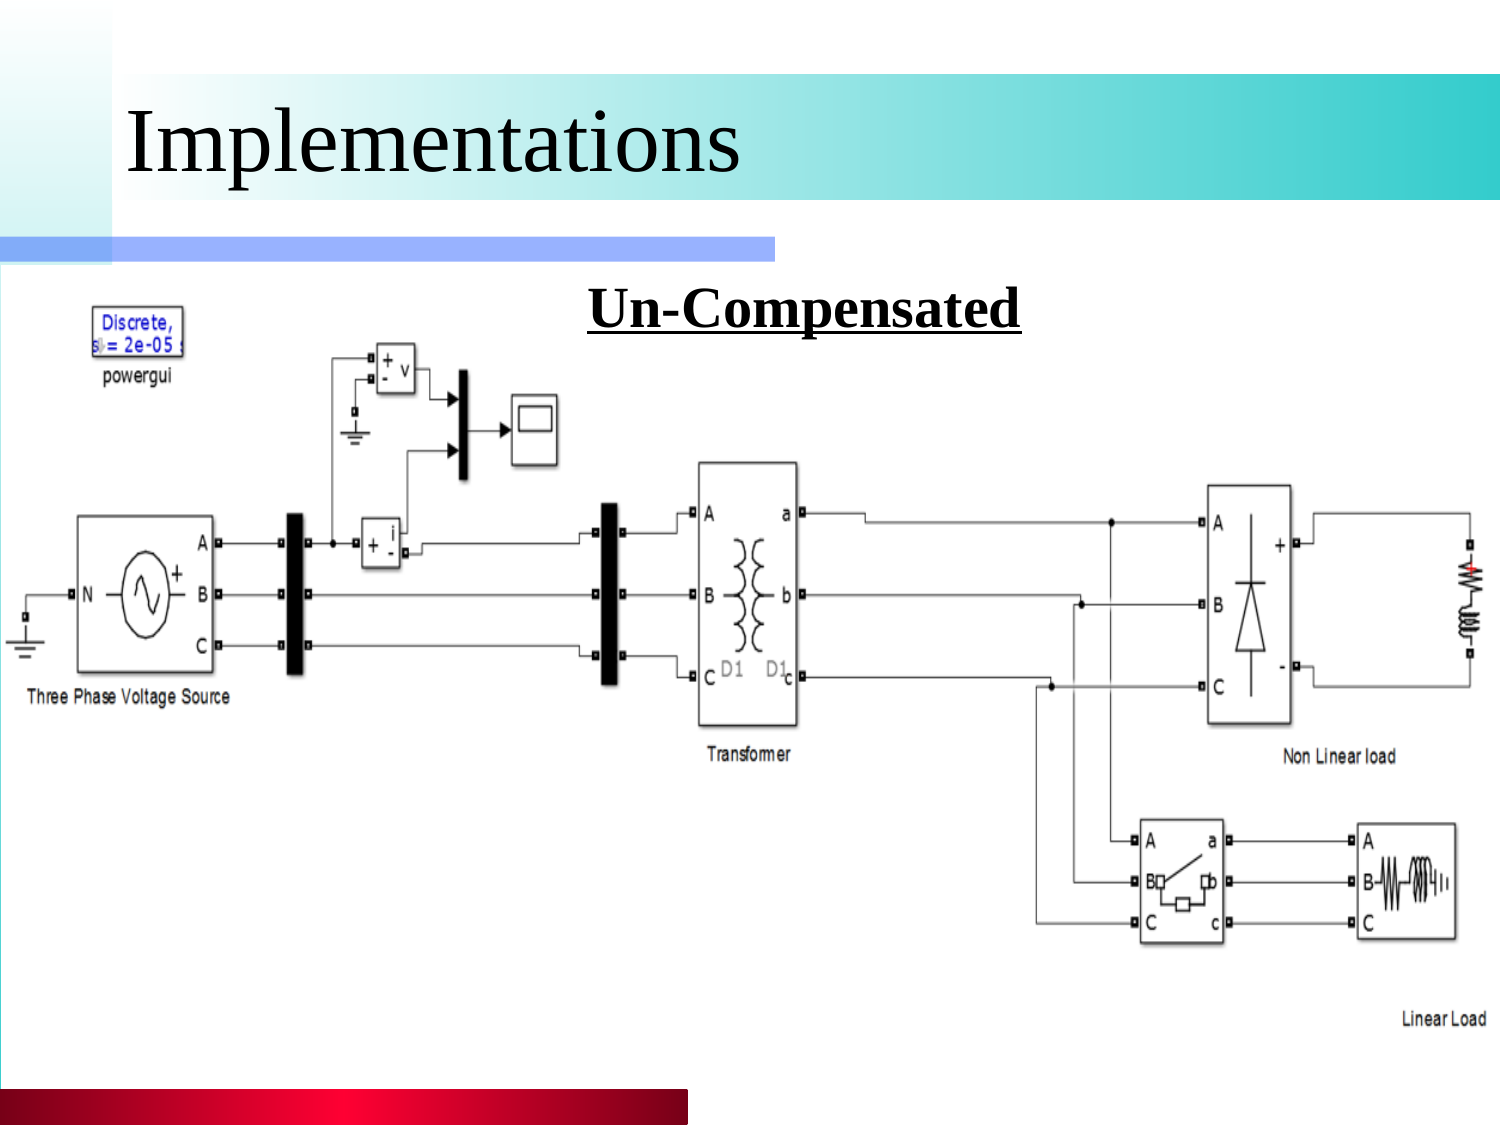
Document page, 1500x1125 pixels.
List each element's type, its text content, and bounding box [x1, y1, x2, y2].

title Implementations [110, 40, 1386, 229]
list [1, 265, 1500, 1089]
